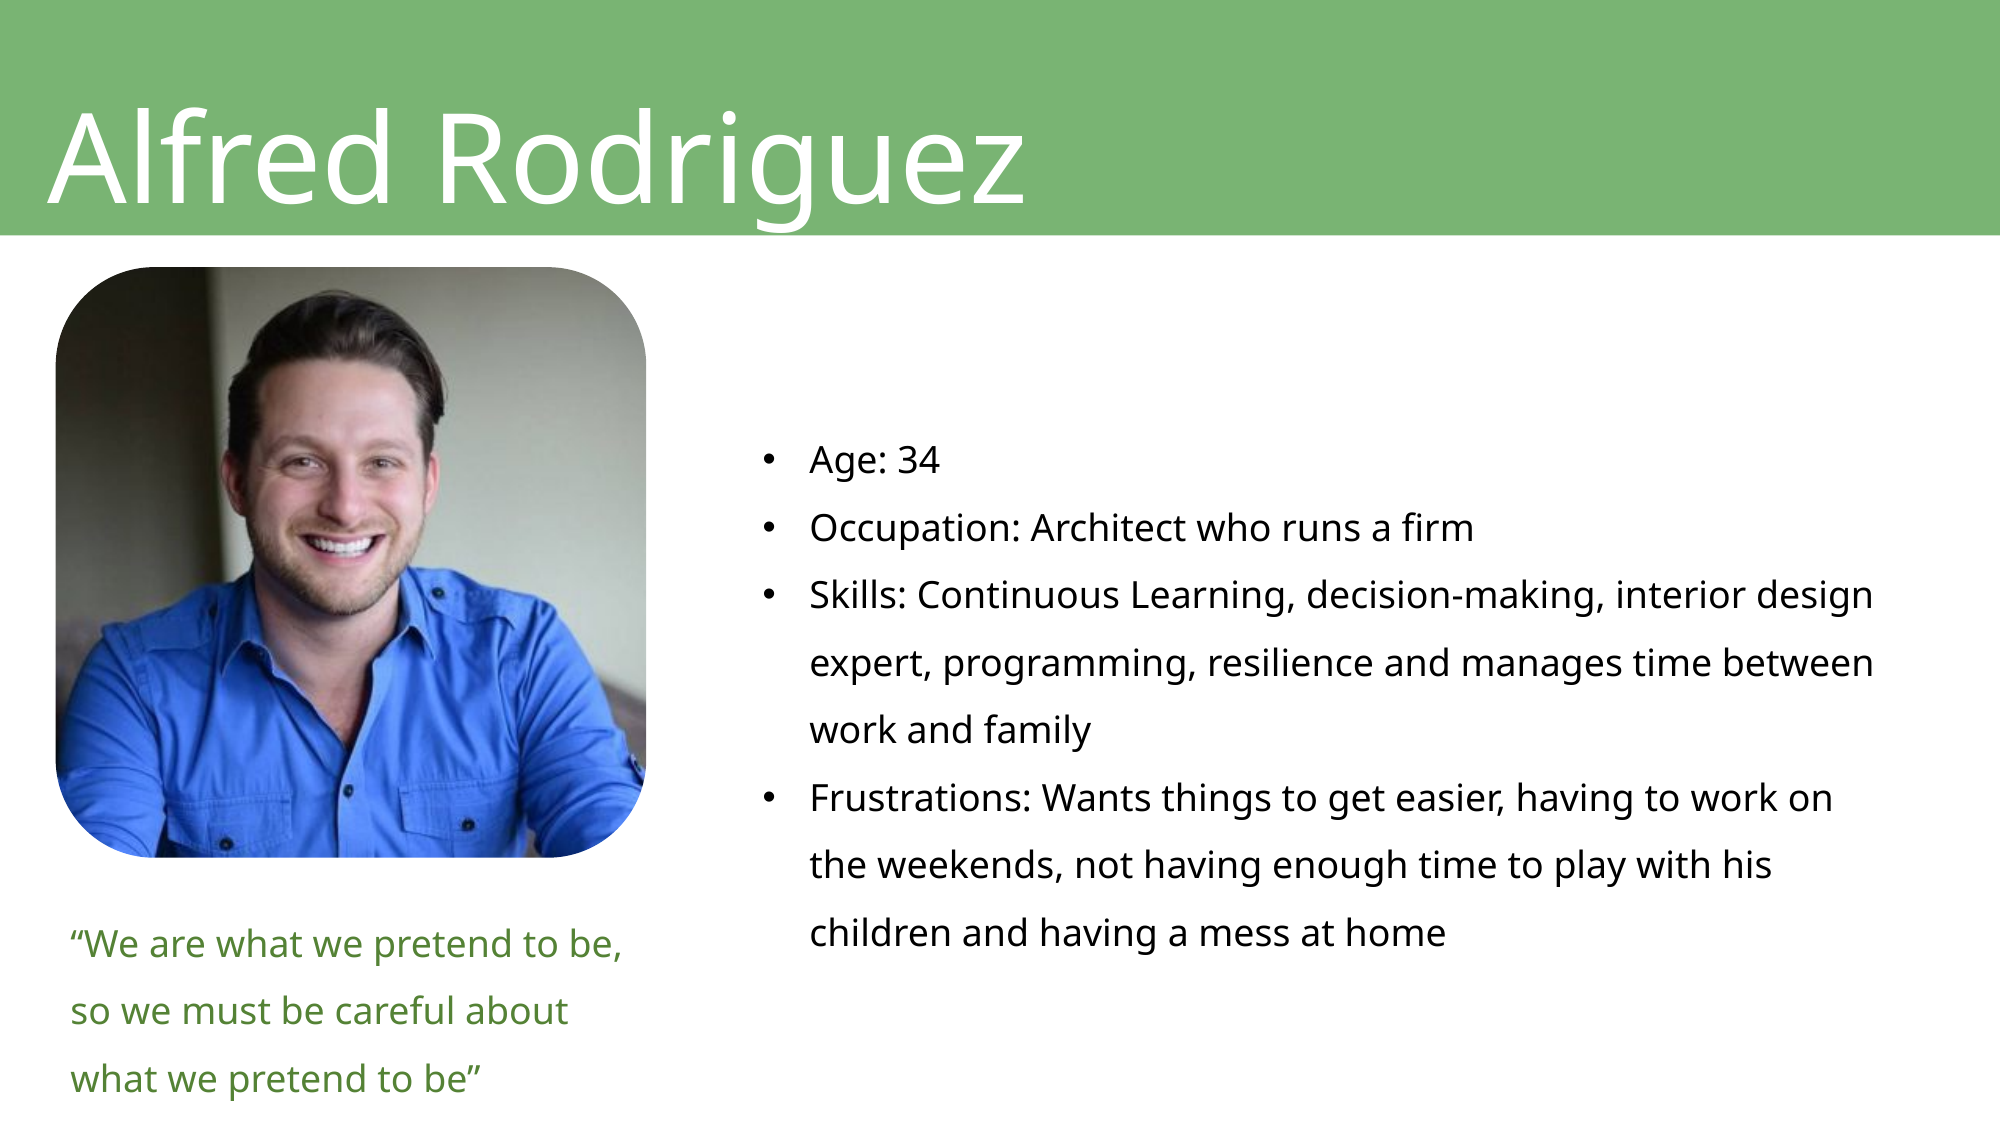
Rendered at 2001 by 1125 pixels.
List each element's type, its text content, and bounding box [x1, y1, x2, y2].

text_box “We are what we pretend to be, so we must be careful about what we pretend to be” [55, 889, 664, 1107]
picture [55, 267, 647, 858]
text_box Age: 34 Occupation: Architect who runs a firm Skills: Continuous Learning, decision-making, interior design expert, programming, resilience and manages time between work and family Frustrations: Wants things to get easier, having to work on the weekends, not having enough time to play with his children and having a mess at home [747, 406, 1910, 962]
text_box Alfred Rodriguez [0, 0, 2000, 236]
